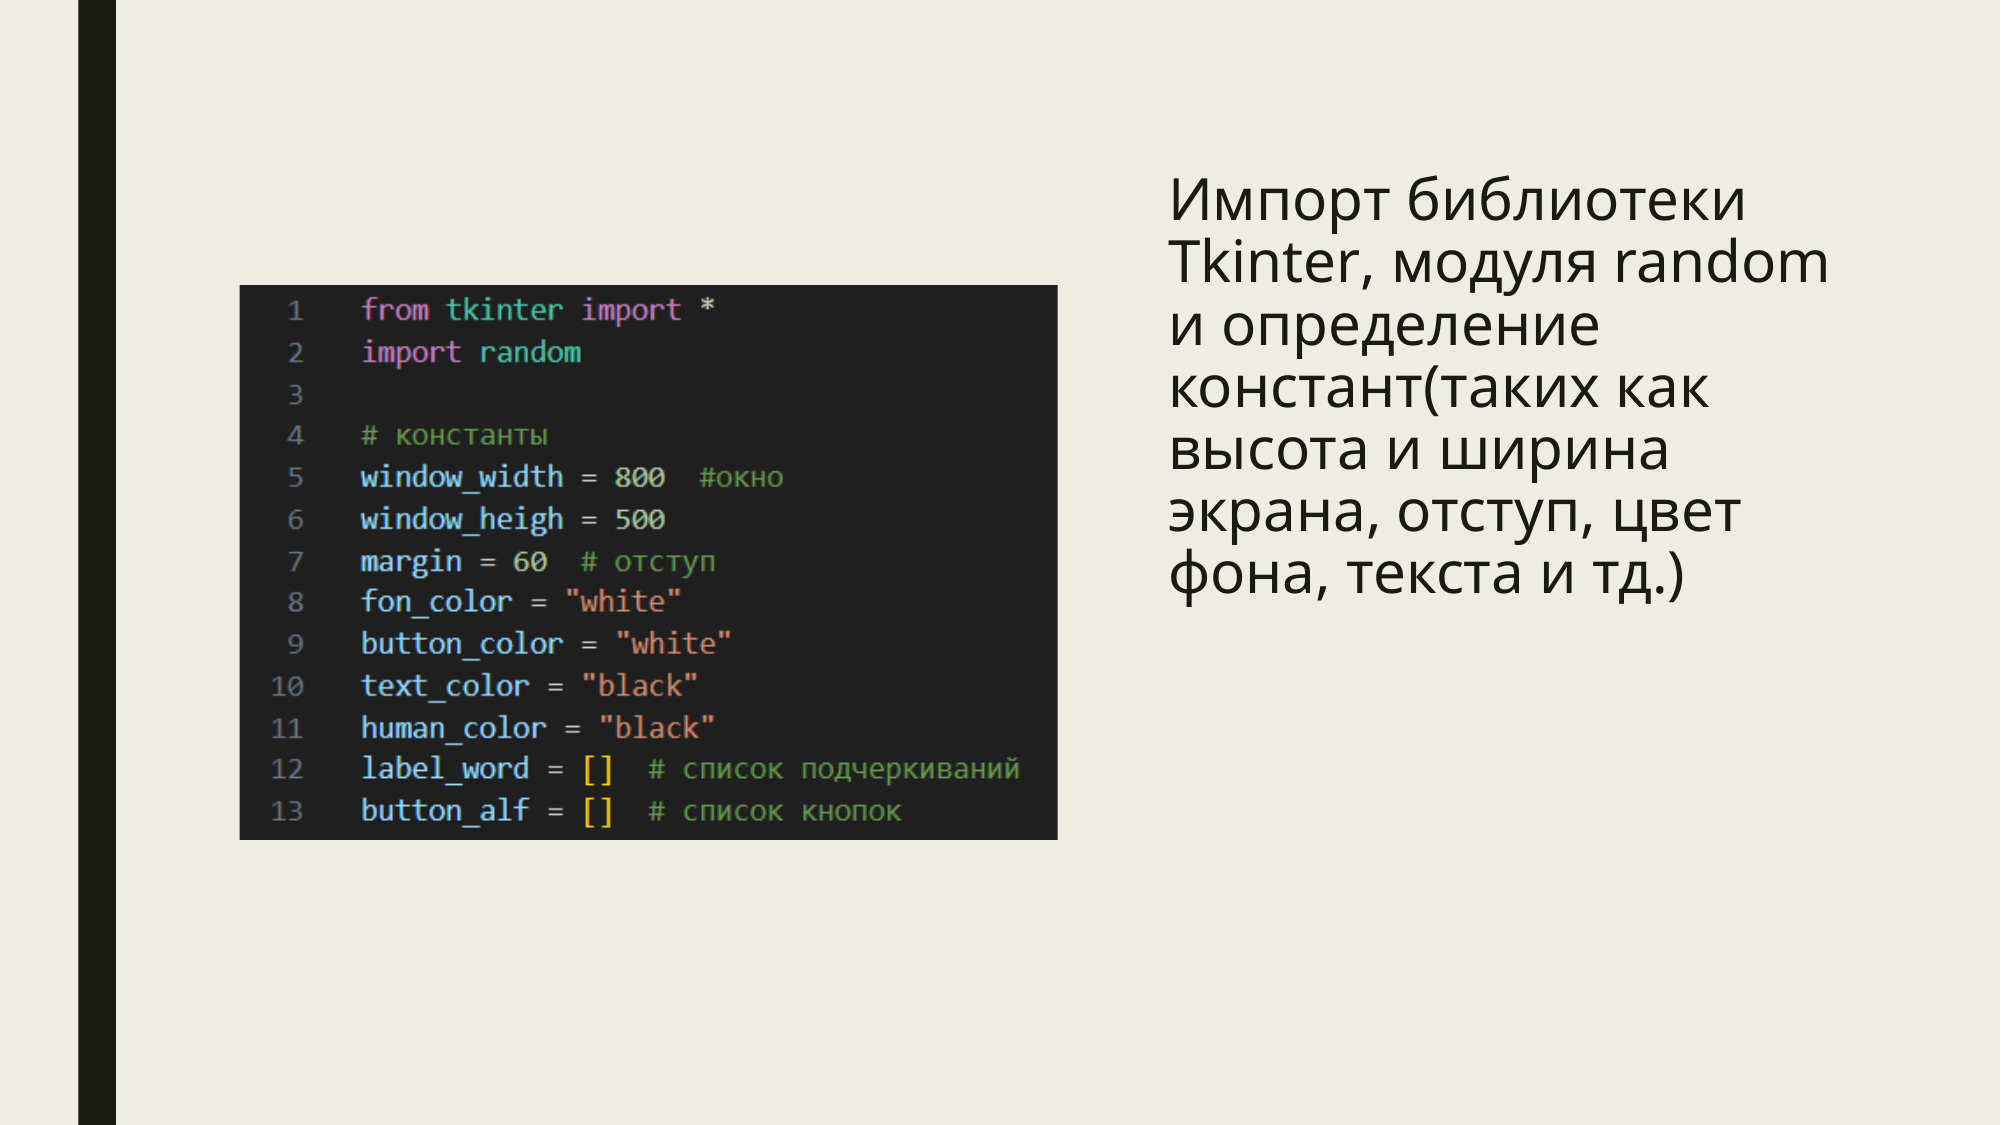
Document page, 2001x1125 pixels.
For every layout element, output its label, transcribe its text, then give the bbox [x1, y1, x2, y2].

title Импорт библиотеки Tkinter, модуля random и определение констант(таких как высота и ширина экрана, отступ, цвет фона, текста и тд.) [1153, 163, 1847, 407]
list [239, 284, 1058, 840]
